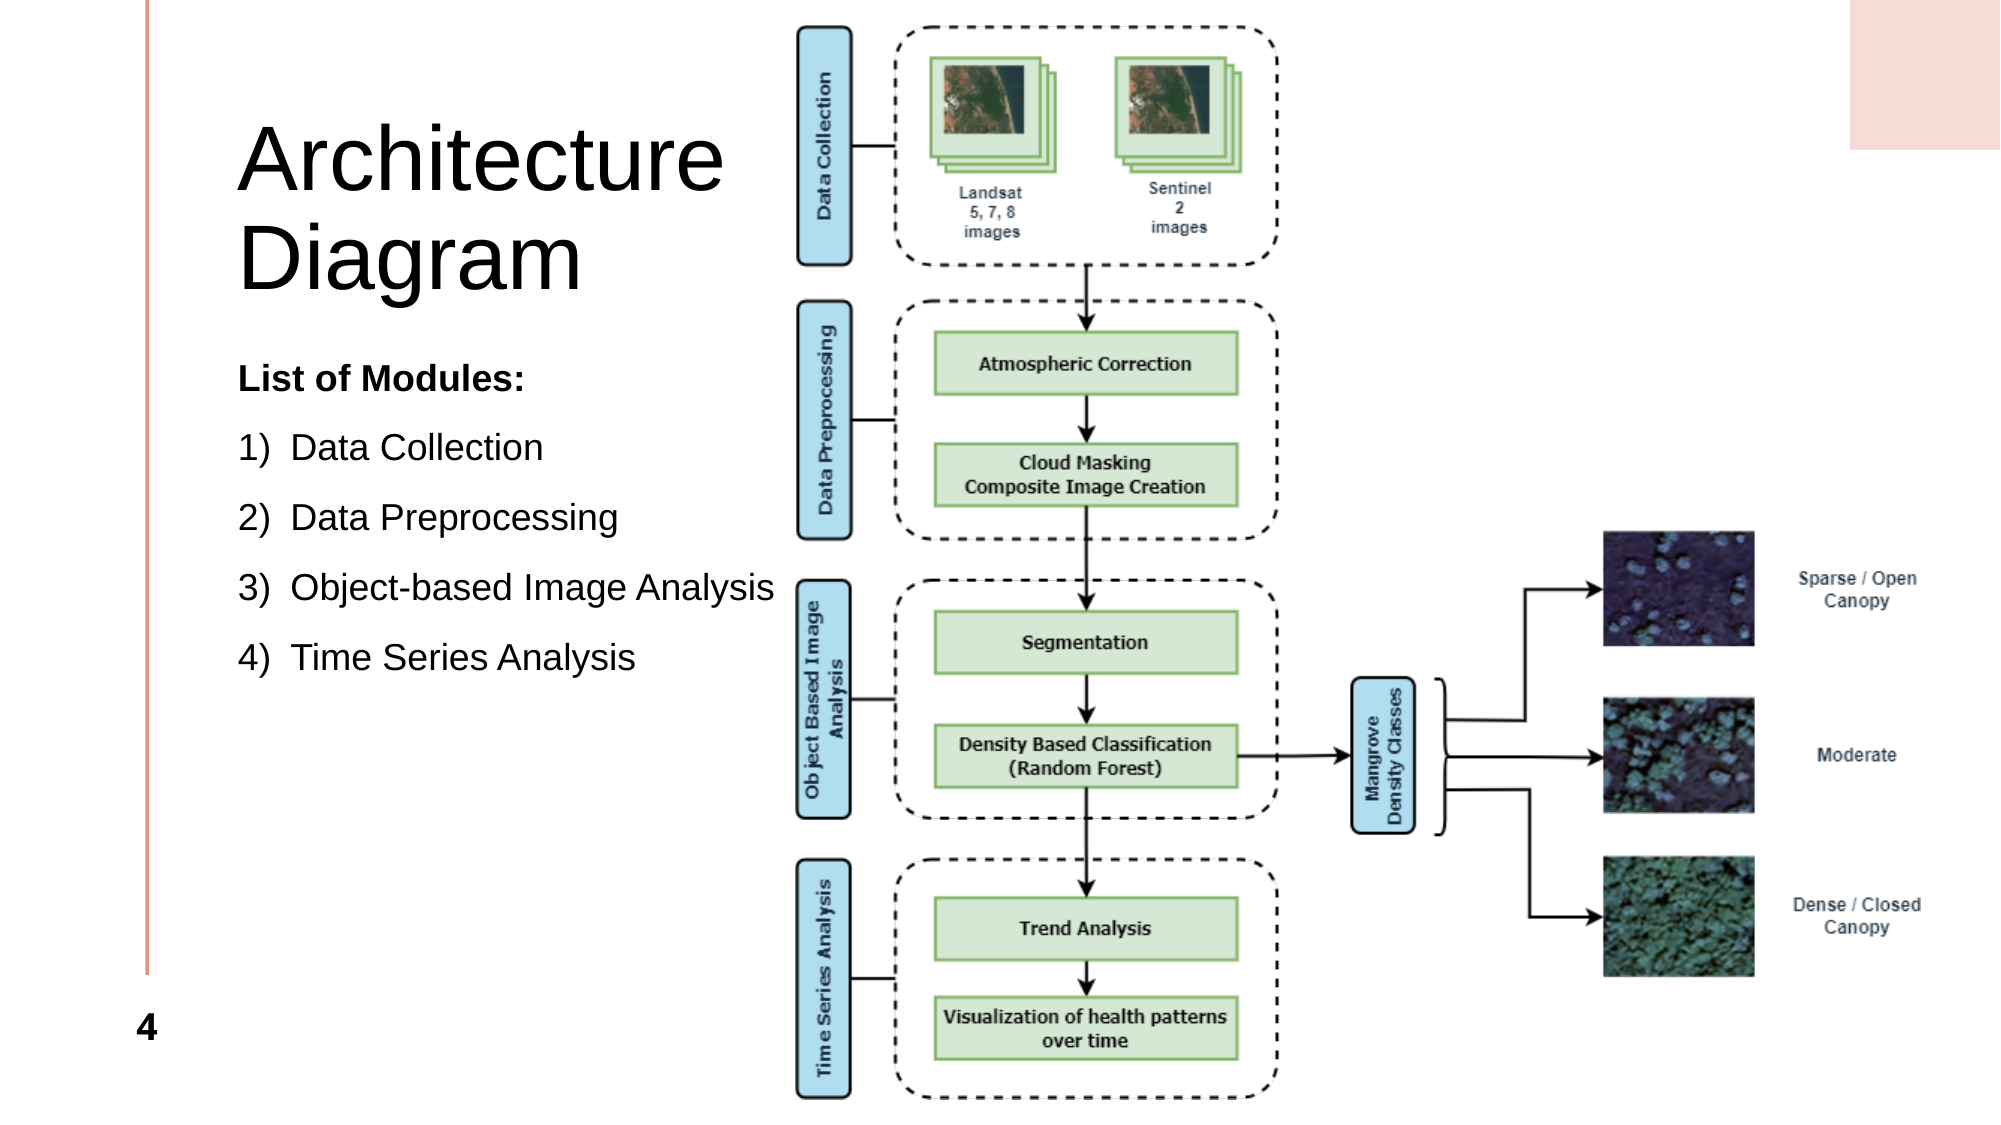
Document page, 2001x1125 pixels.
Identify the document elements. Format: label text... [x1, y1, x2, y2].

list List of Modules: Data Collection Data Preprocessing Object-based Image Analysis Time Series Analysis [237, 345, 789, 1022]
slide_number ‹#› [67, 975, 227, 1082]
title Architecture Diagram [237, 92, 789, 328]
picture [794, 25, 1933, 1100]
